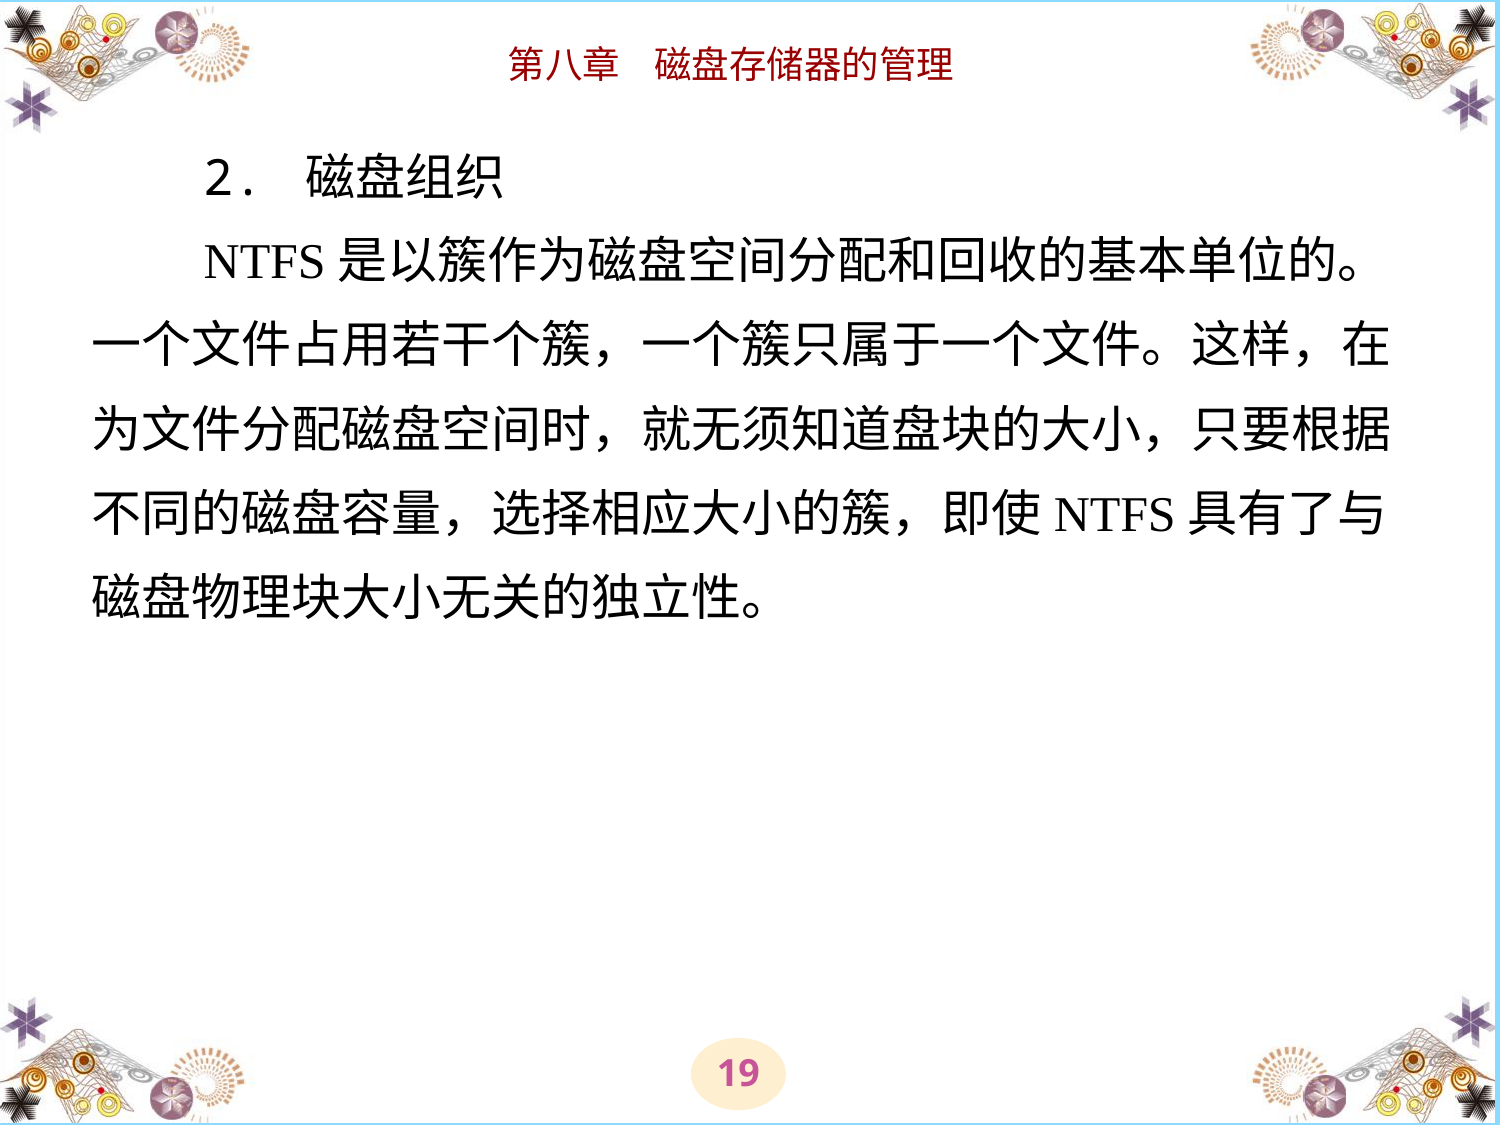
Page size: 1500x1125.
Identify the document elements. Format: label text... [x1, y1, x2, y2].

picture [0, 2, 1495, 1123]
title 2. 磁盘组织 NTFS是以簇作为磁盘空间分配和回收的基本单位的。一个文件占用若干个簇，一个簇只属于一个文件。这样，在为文件分配磁盘空间时，就无须知道盘块的大小，只要根据不同的磁盘容量，选择相应大小的簇，即使NTFS具有了与磁盘物理块大小无关的独立性。 [76, 113, 1424, 1024]
